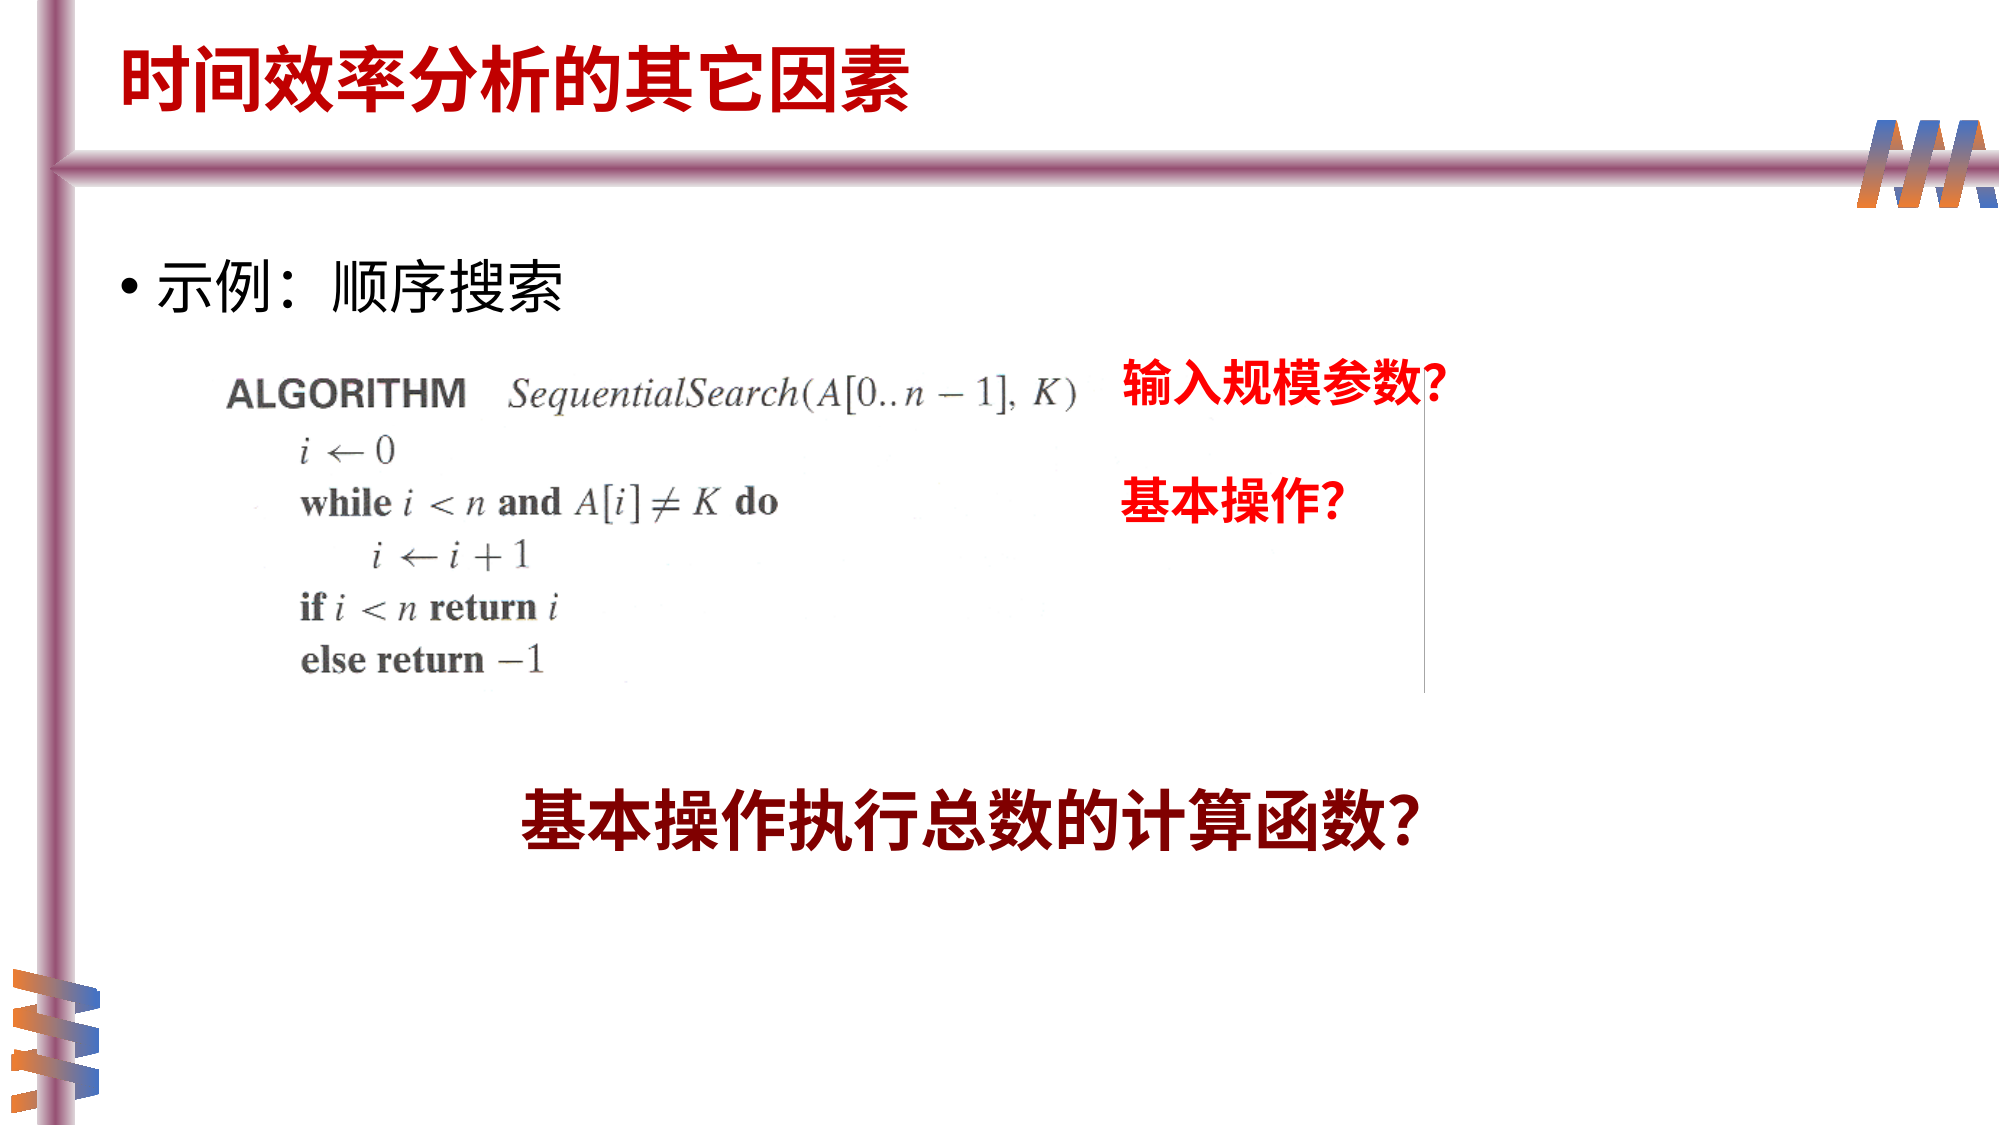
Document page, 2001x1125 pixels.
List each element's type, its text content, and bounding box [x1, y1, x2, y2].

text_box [212, 367, 1425, 693]
list 示例：顺序搜索 [104, 207, 1962, 1014]
text_box 基本操作执行总数的计算函数？ [505, 771, 1470, 867]
title 时间效率分析的其它因素 [104, 37, 1962, 130]
text_box 输入规模参数？ [1096, 343, 1498, 419]
